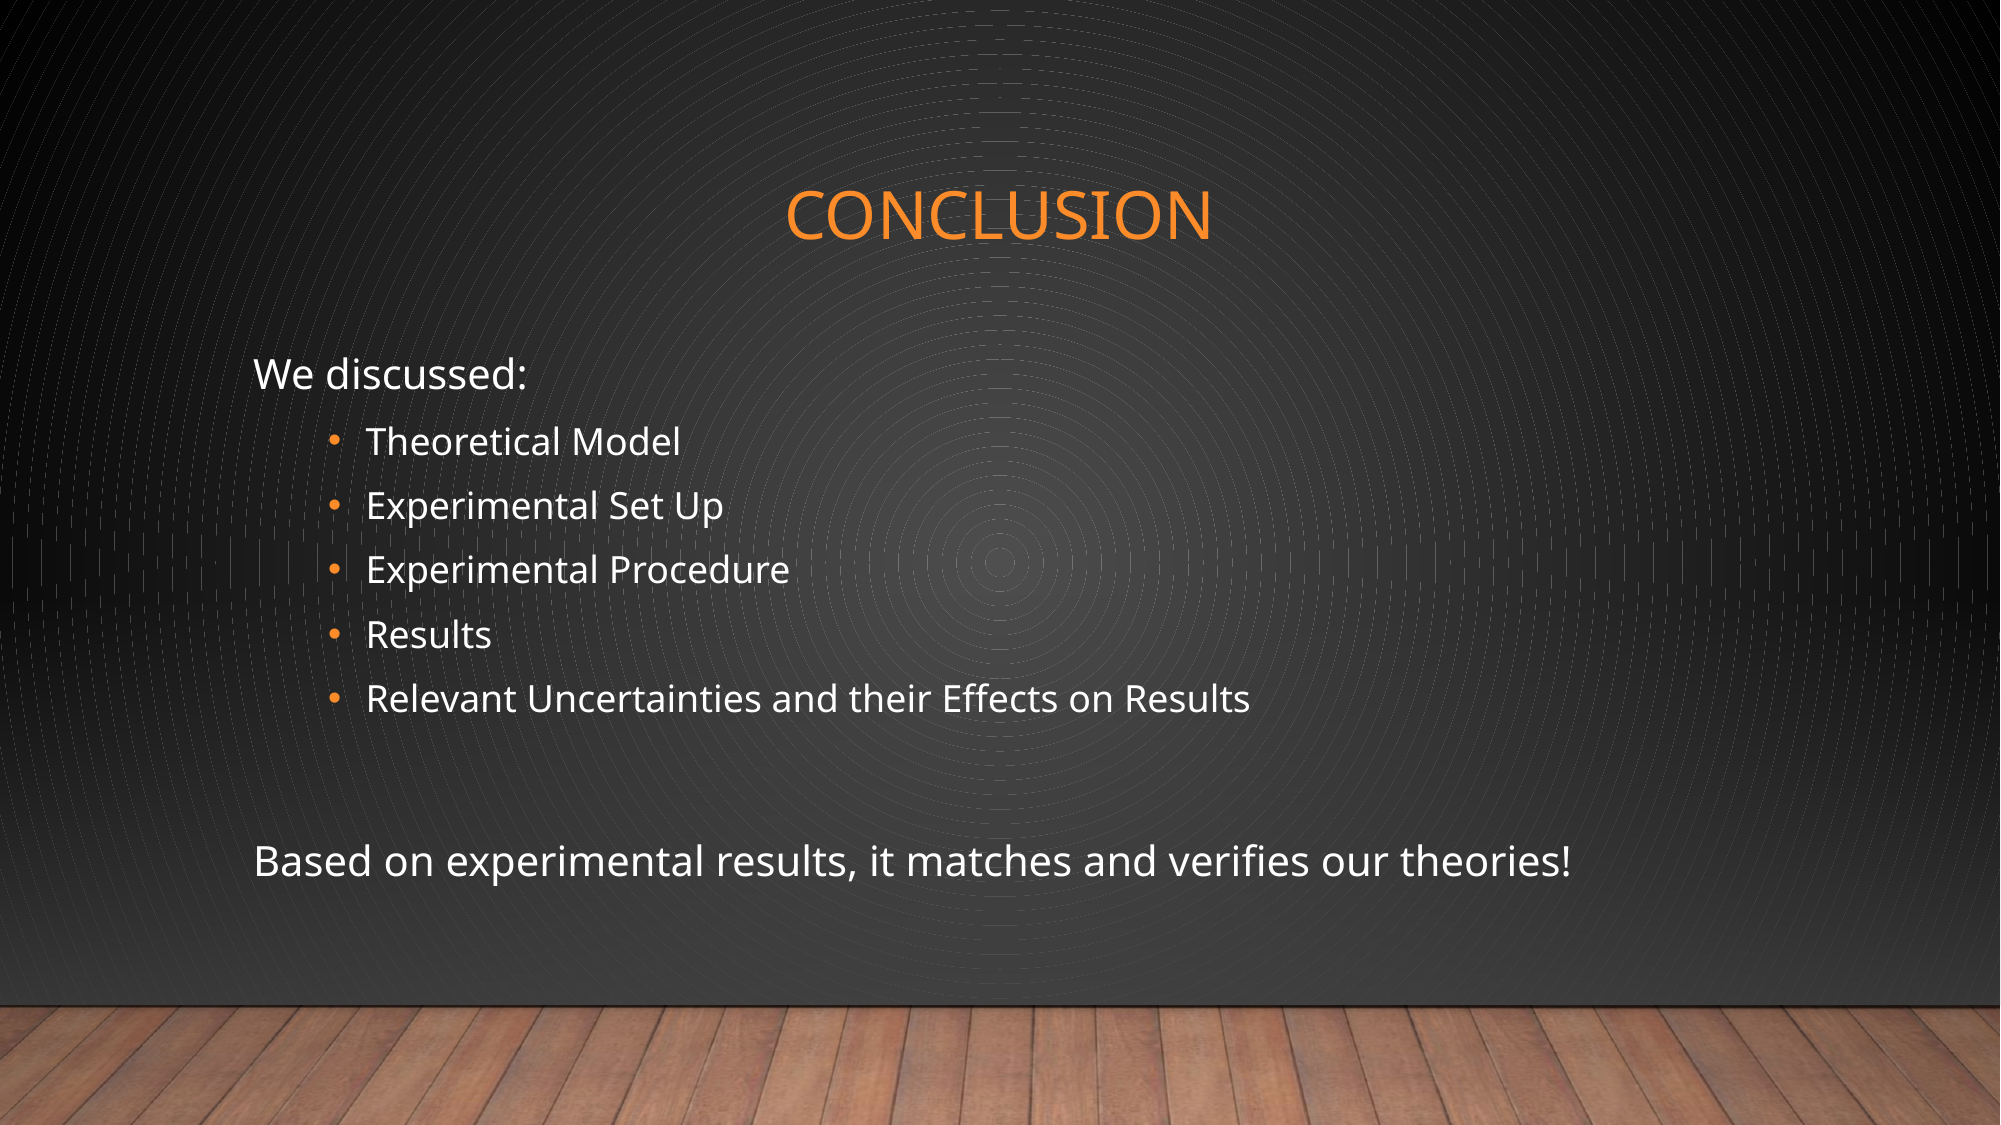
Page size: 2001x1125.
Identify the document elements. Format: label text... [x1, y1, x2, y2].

picture [0, 1005, 2000, 1125]
title Conclusion [238, 131, 1763, 305]
list We discussed: Theoretical Model Experimental Set Up Experimental Procedure Results Relevant Uncertainties and their Effects on Results Based on experimental results, it matches and verifies our theories! [238, 330, 1763, 897]
